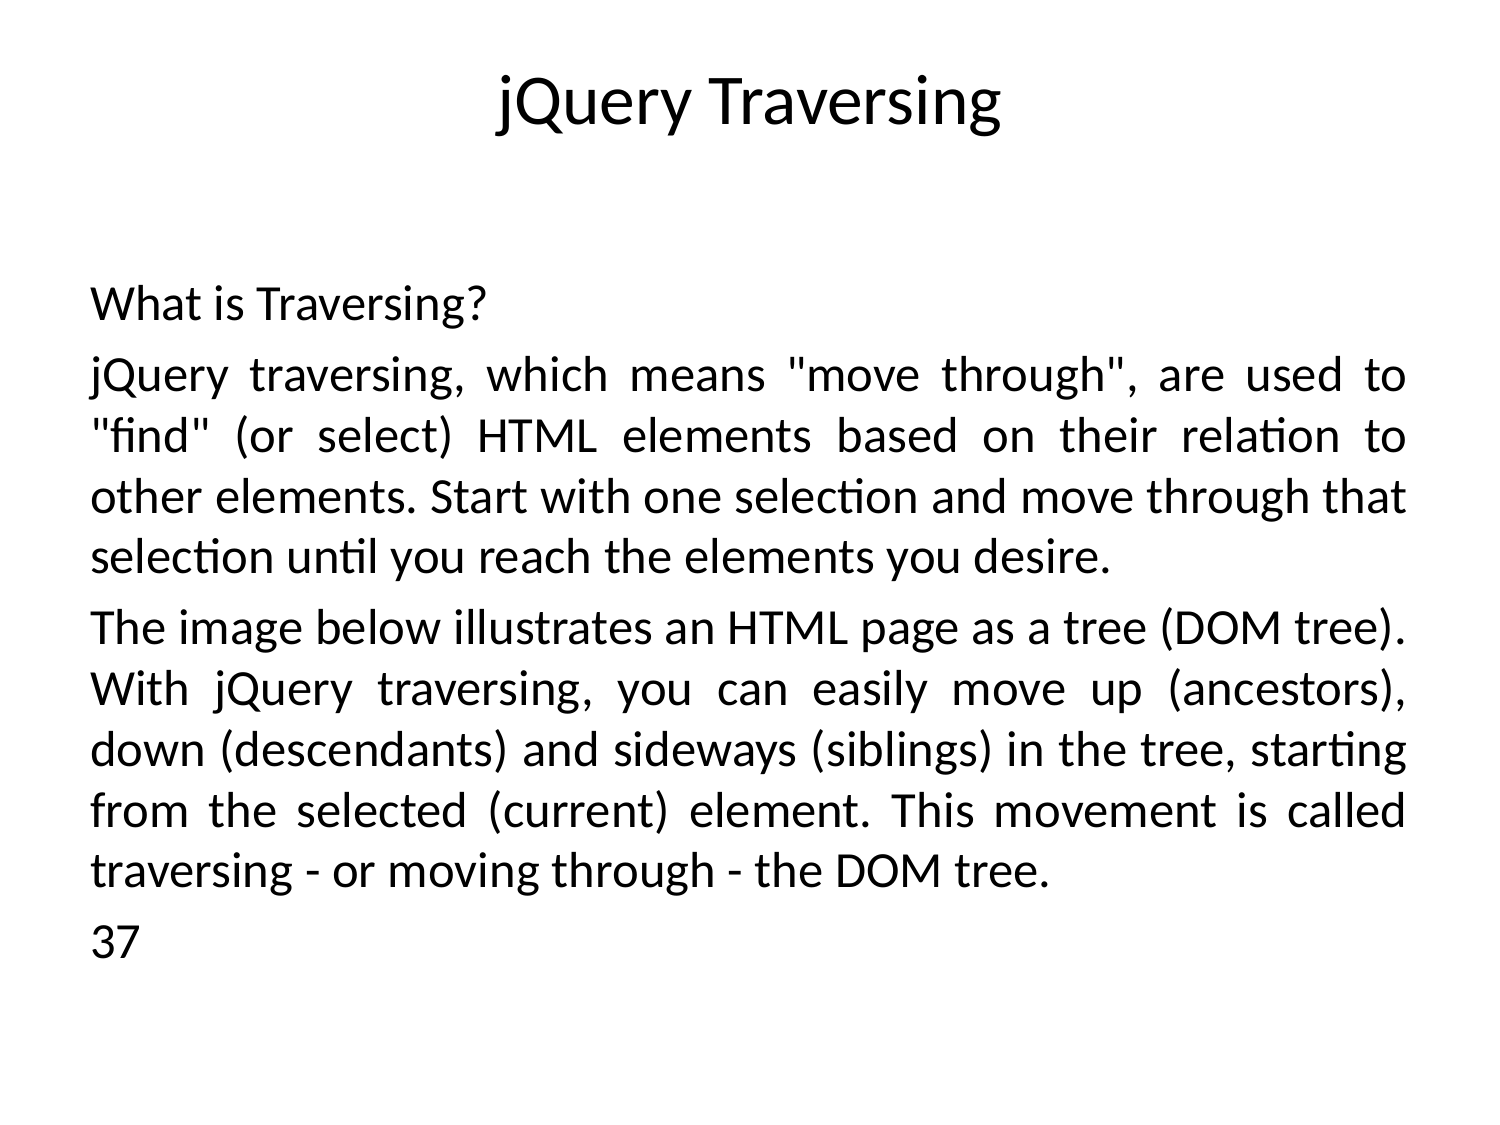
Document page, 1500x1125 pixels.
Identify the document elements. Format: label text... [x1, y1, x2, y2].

title jQuery Traversing [75, 45, 1425, 233]
list What is Traversing? jQuery traversing, which means "move through", are used to "find" (or select) HTML elements based on their relation to other elements. Start with one selection and move through that selection until you reach the elements you desire. The image below illustrates an HTML page as a tree (DOM tree). With jQuery traversing, you can easily move up (ancestors), down (descendants) and sideways (siblings) in the tree, starting from the selected (current) element. This movement is called traversing - or moving through - the DOM tree. 37 [75, 262, 1425, 1005]
